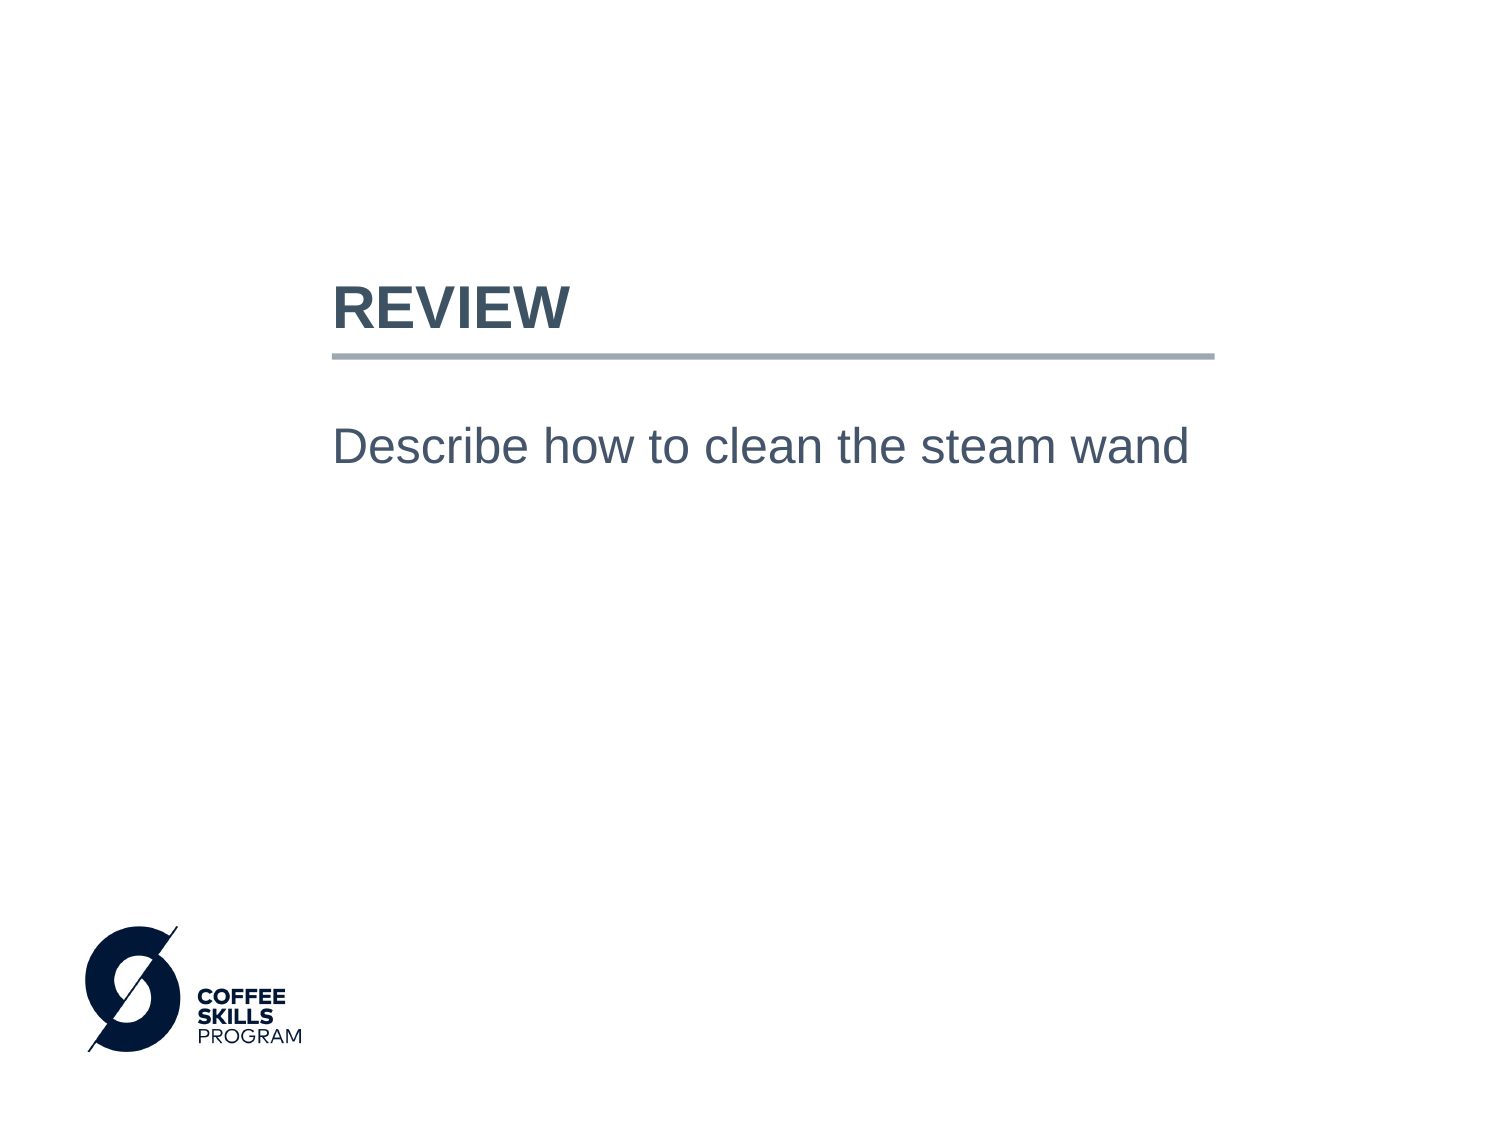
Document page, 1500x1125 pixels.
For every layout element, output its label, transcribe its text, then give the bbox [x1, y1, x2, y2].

text_box REVIEW Describe how to clean the steam wand [317, 260, 1247, 867]
picture [62, 907, 313, 1068]
